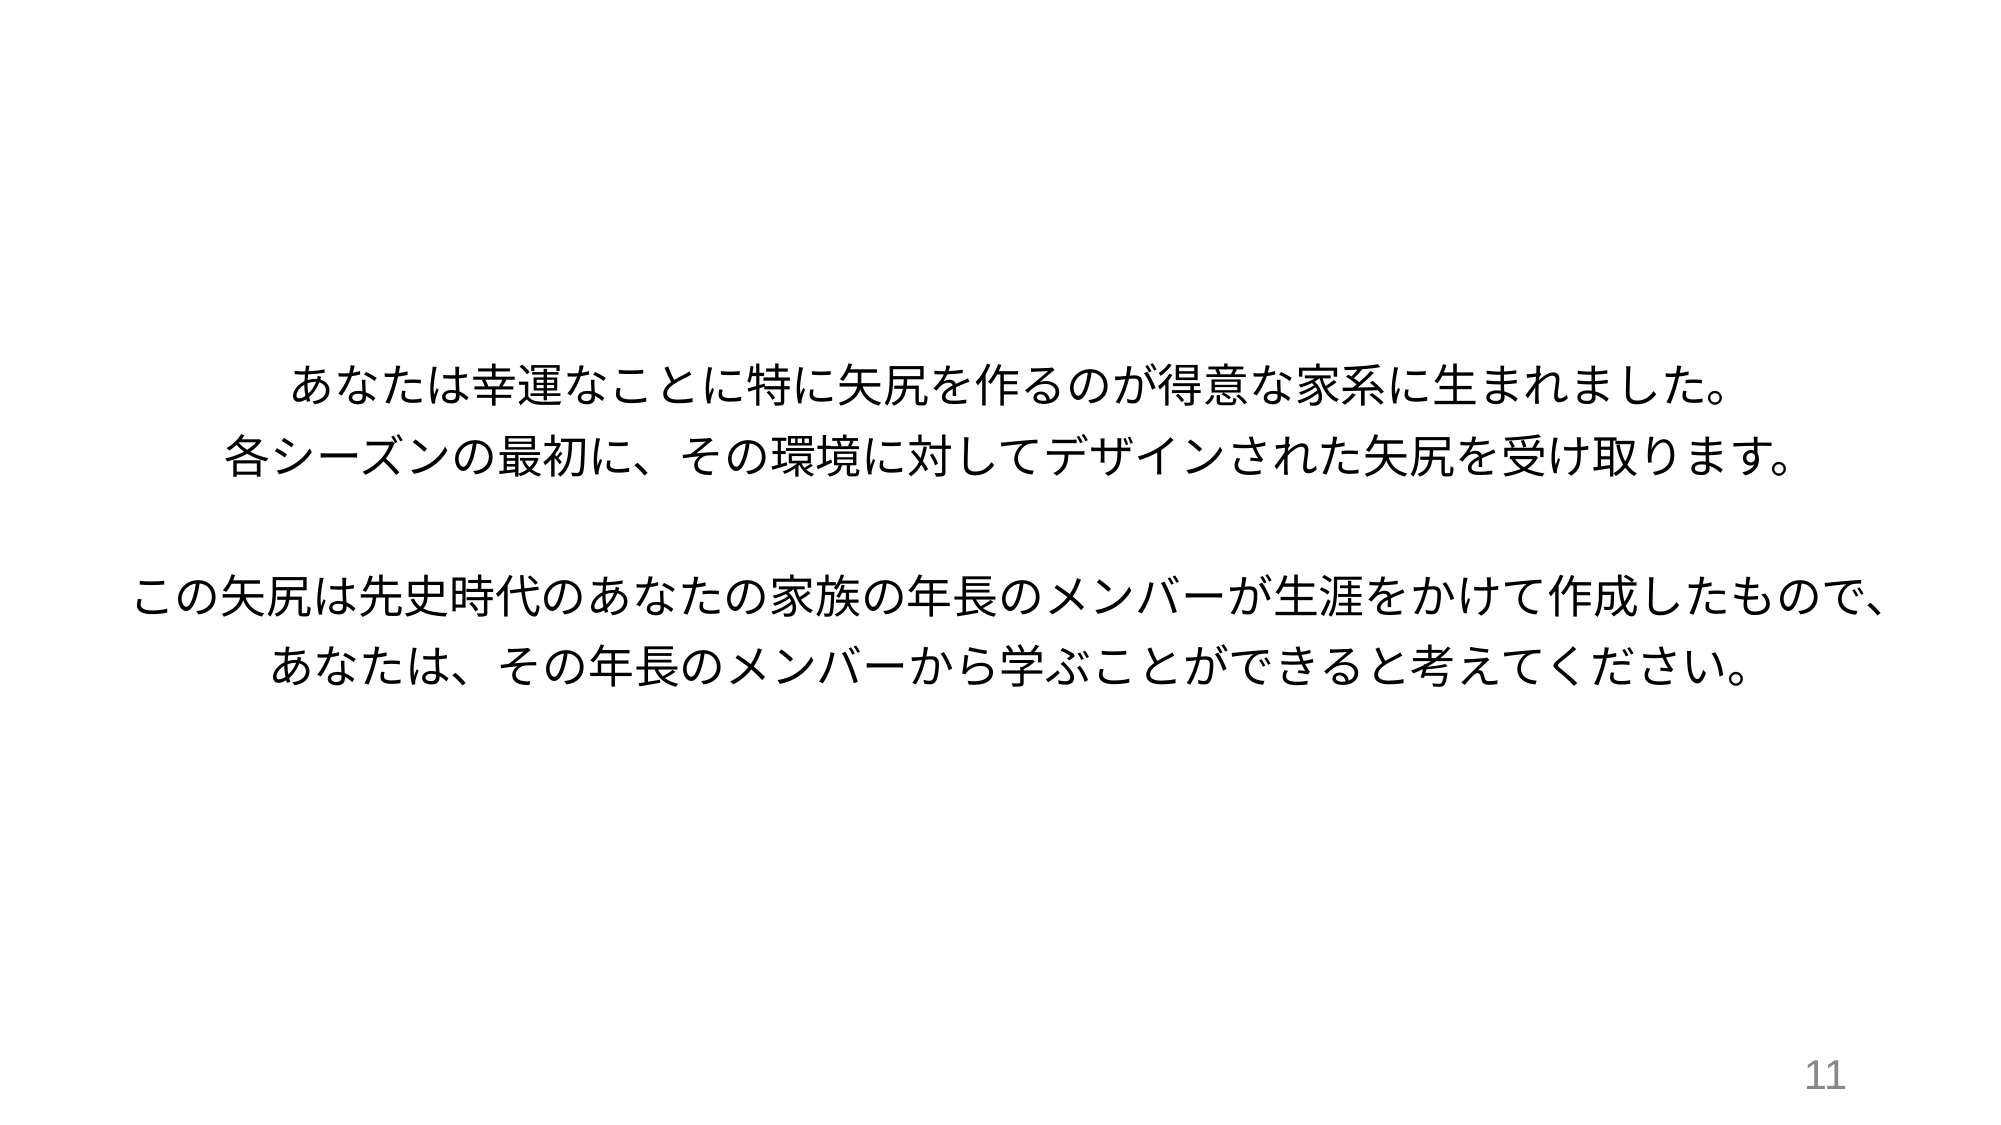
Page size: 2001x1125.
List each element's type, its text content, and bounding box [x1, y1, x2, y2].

list あなたは幸運なことに特に矢尻を作るのが得意な家系に生まれました。 各シーズンの最初に、その環境に対してデザインされた矢尻を受け取ります。 この矢尻は先史時代のあなたの家族の年長のメンバーが生涯をかけて作成したもので、 あなたは、その年長のメンバーから学ぶことができると考えてください。 [68, 355, 1974, 846]
slide_number ‹#› [1412, 1042, 1863, 1103]
